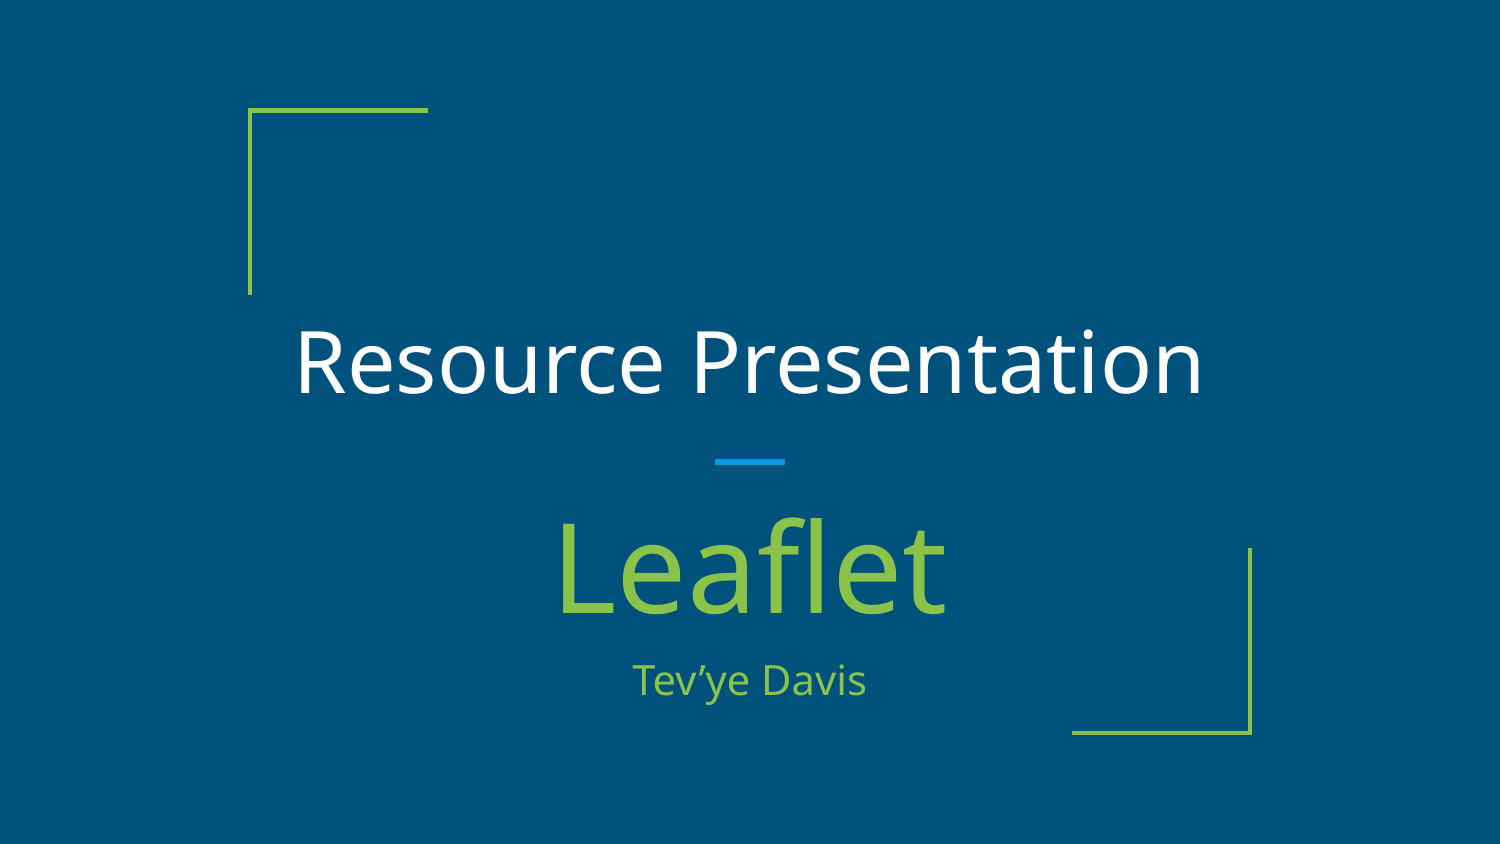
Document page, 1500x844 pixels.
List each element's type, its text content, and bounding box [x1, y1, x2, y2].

subtitle Leaflet Tev’ye Davis [51, 464, 1449, 737]
title Resource Presentation [275, 195, 1225, 435]
